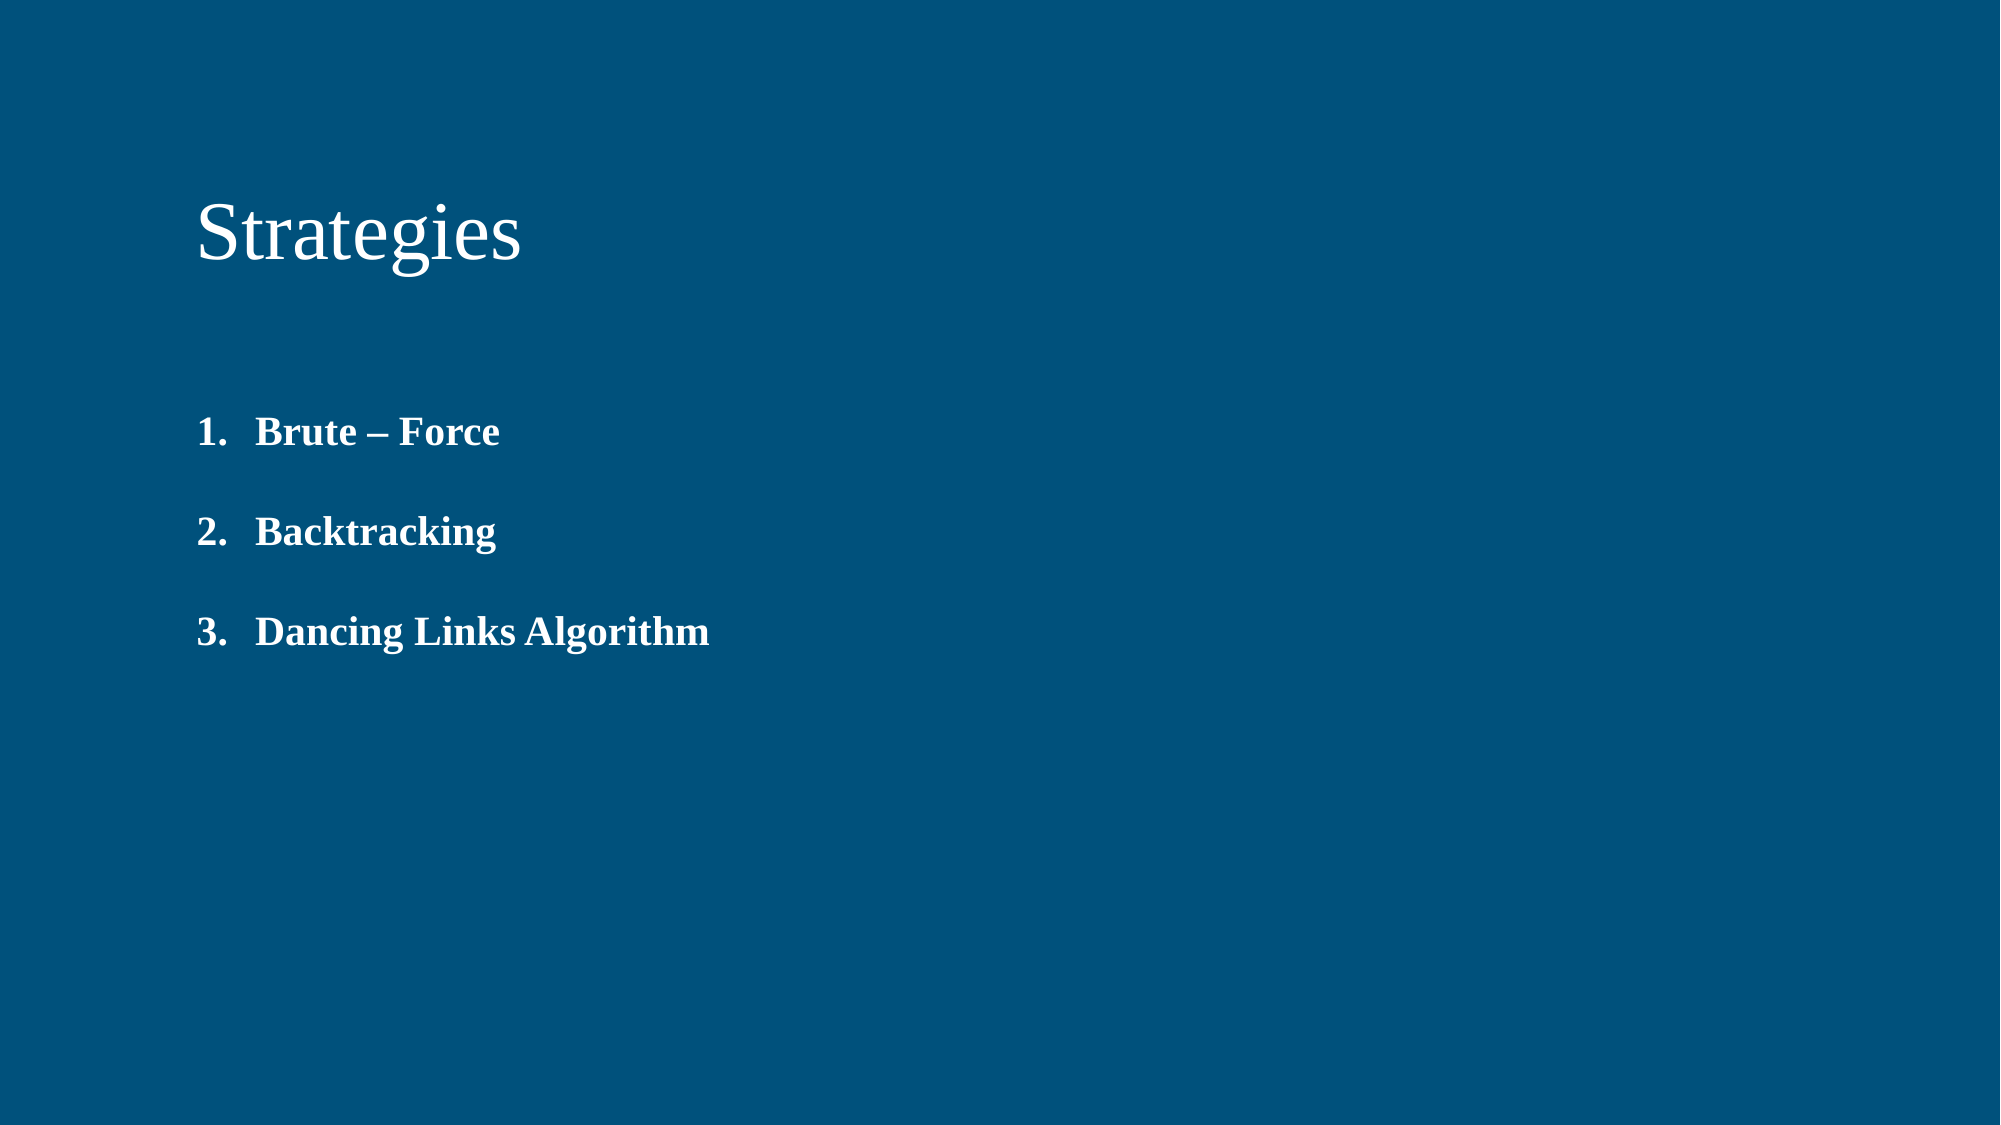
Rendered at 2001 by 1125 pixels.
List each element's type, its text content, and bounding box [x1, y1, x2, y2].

list Brute – Force Backtracking Dancing Links Algorithm [180, 345, 1830, 963]
title Strategies [180, 47, 1830, 285]
